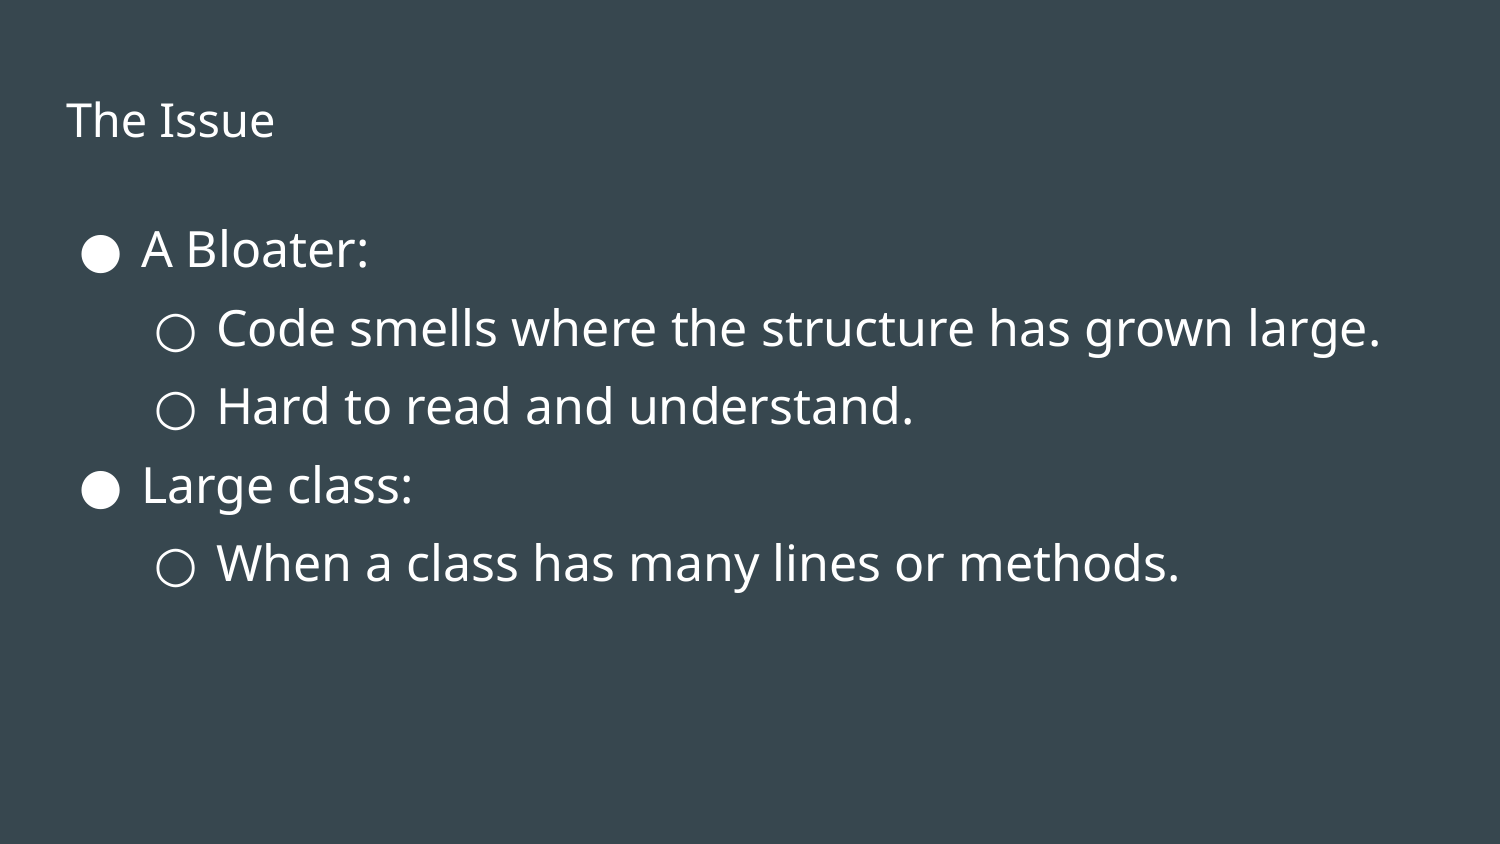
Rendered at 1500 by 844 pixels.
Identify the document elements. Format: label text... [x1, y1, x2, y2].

title The Issue [51, 72, 1449, 167]
list A Bloater: Code smells where the structure has grown large. Hard to read and understand. Large class: When a class has many lines or methods. [51, 189, 1449, 750]
